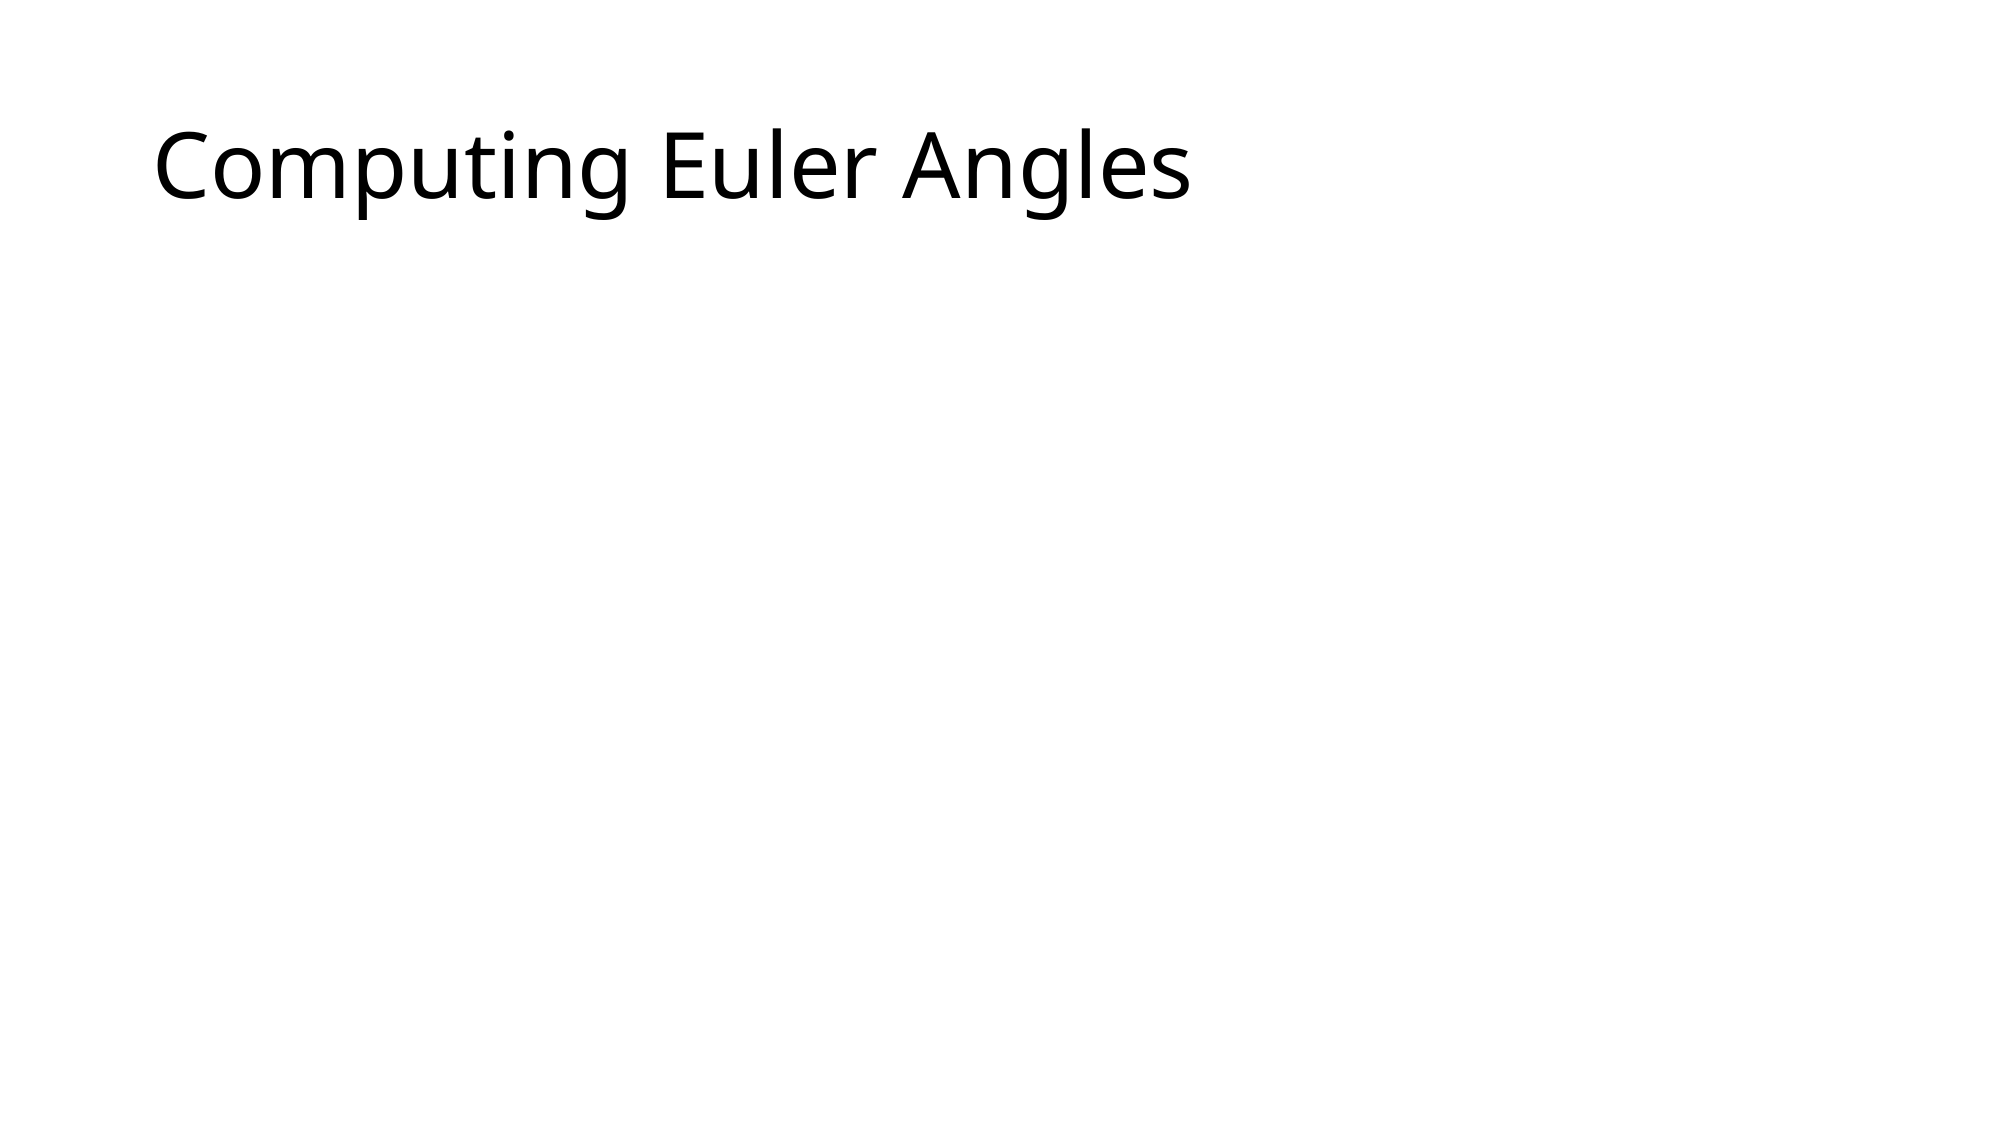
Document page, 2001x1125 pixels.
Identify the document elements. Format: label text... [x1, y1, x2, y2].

title Computing Euler Angles [137, 59, 1863, 278]
